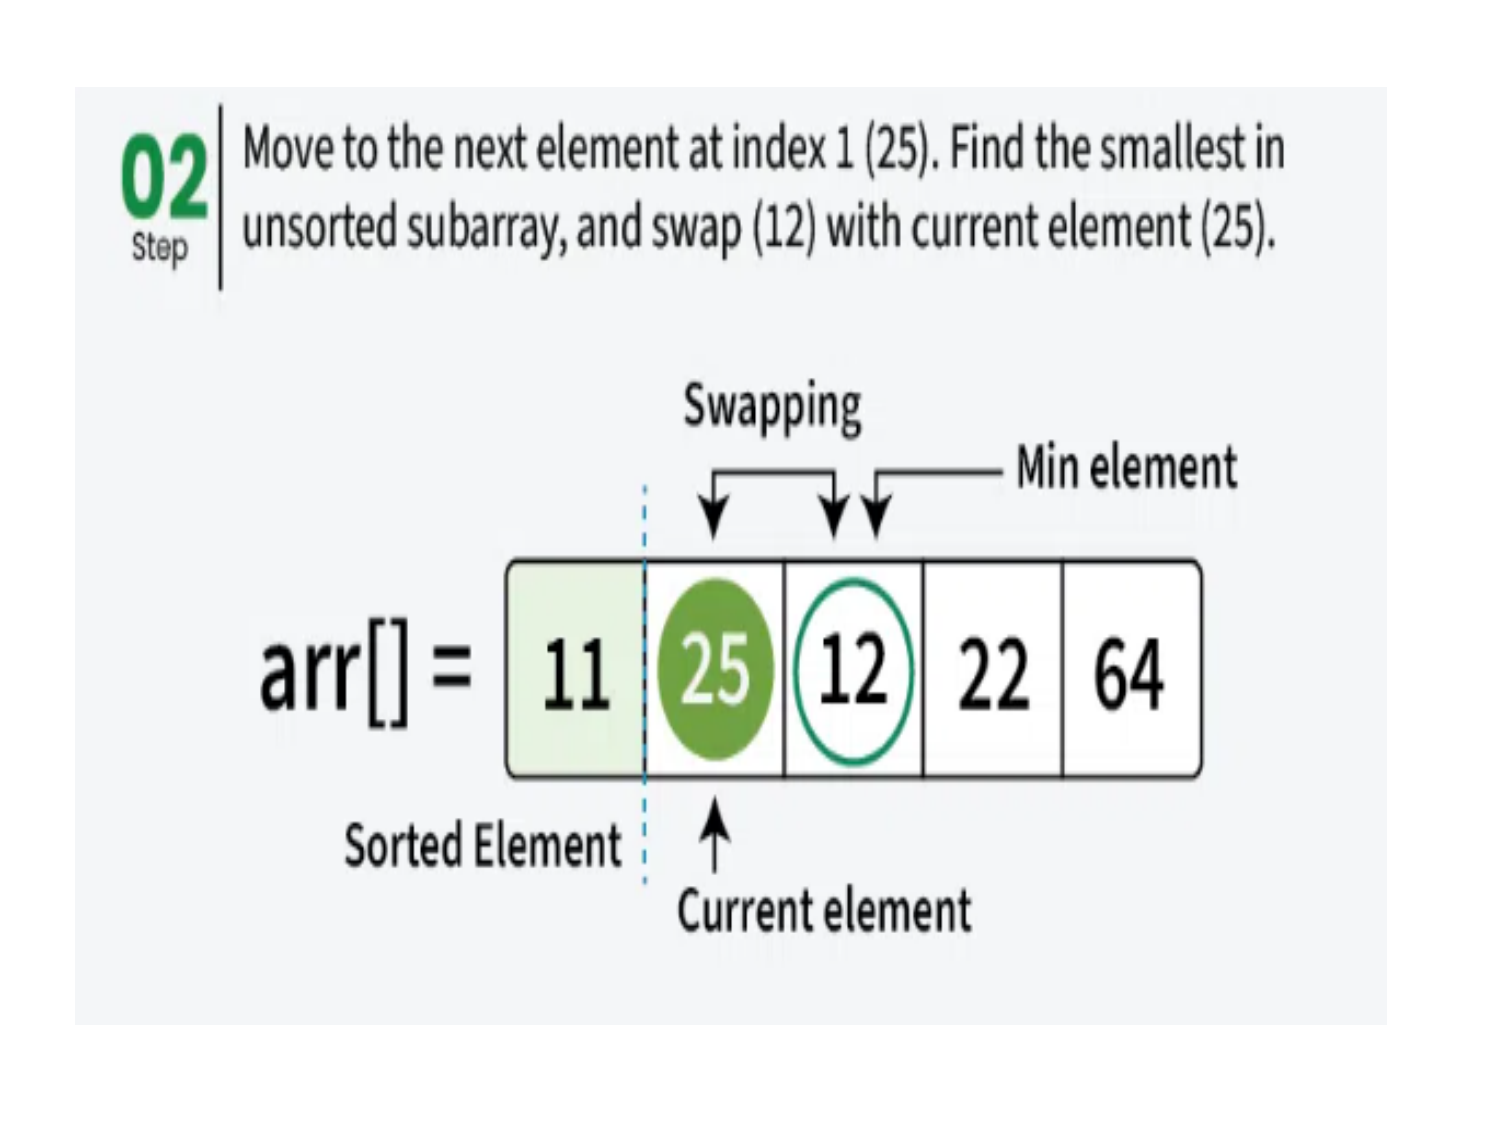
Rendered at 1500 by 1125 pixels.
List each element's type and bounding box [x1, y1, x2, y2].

picture [74, 87, 1388, 1026]
